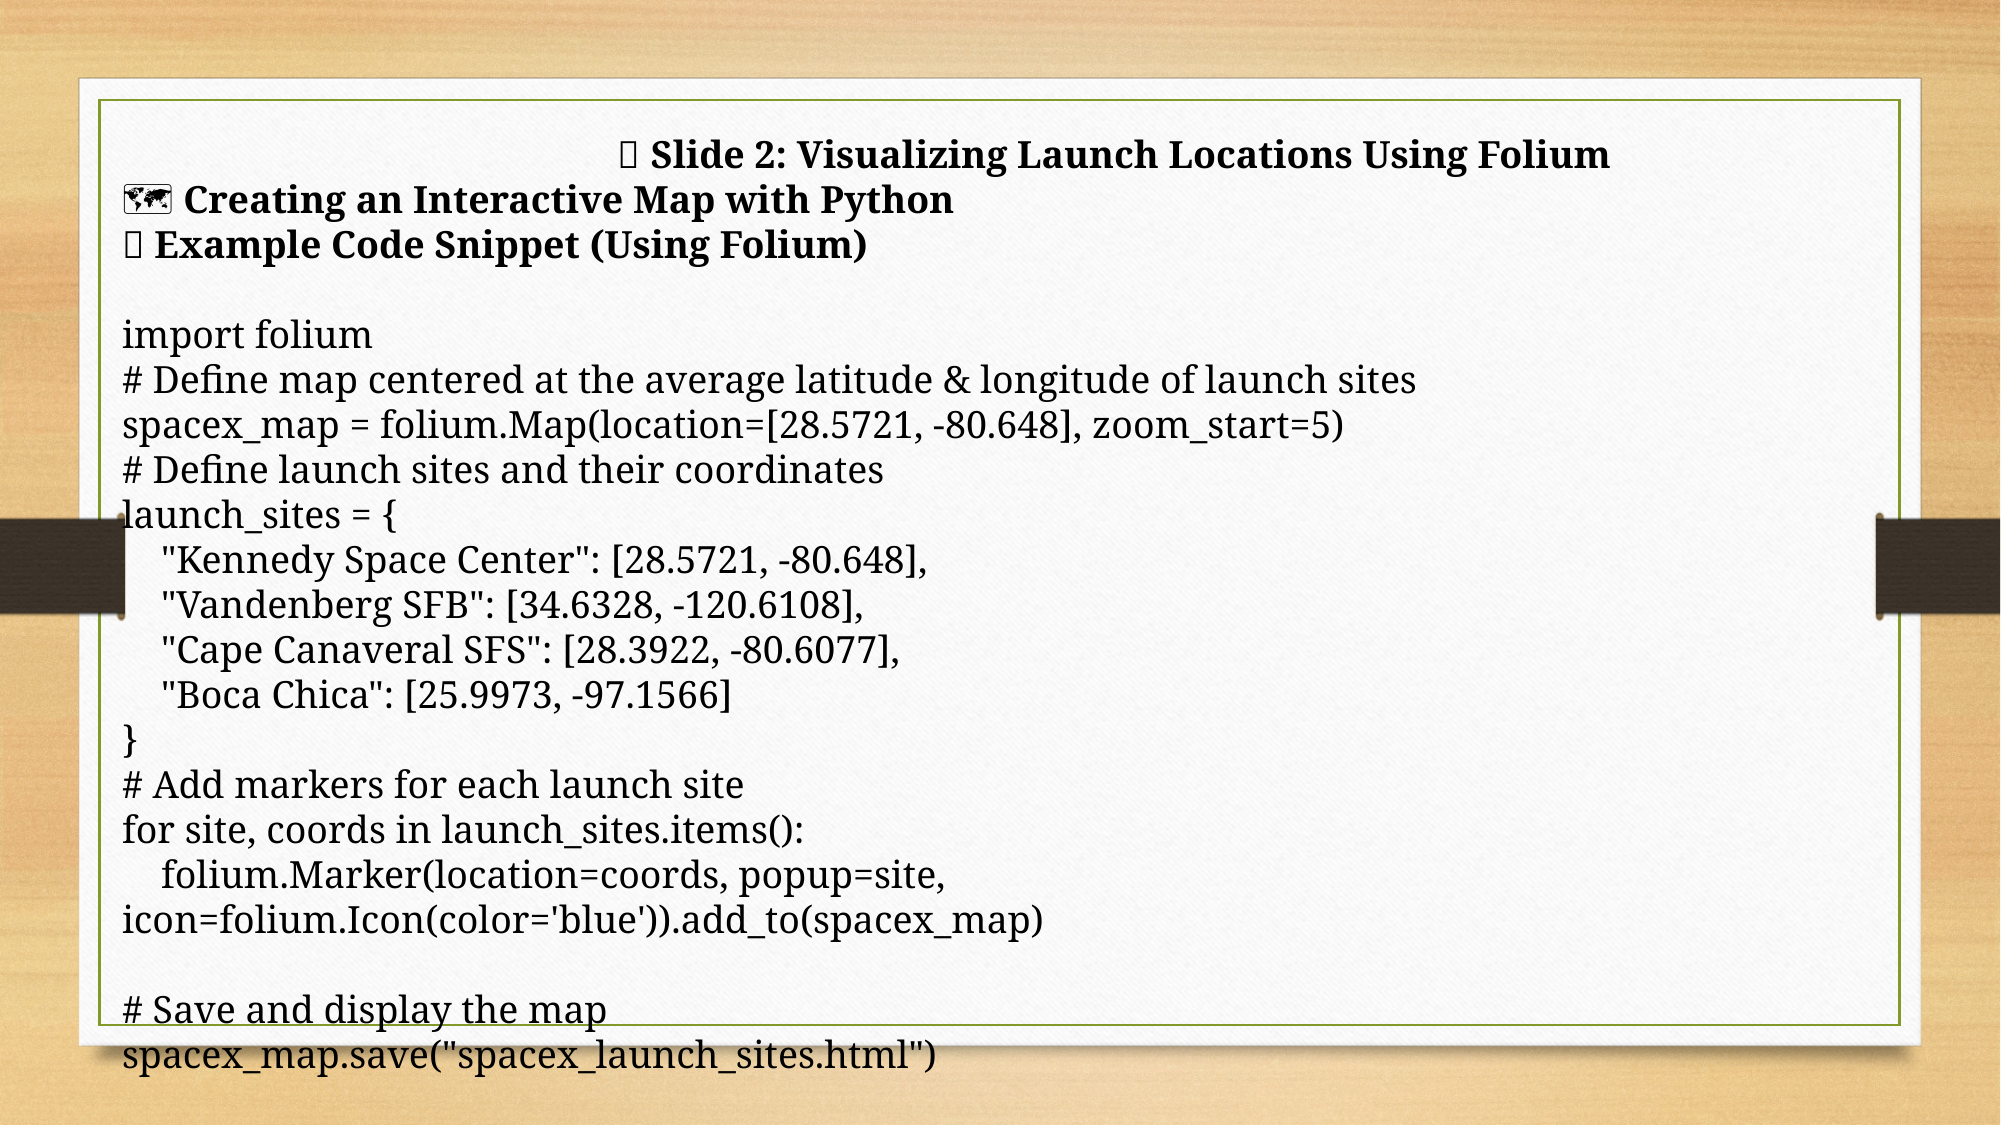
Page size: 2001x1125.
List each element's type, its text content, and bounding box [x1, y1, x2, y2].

text_box 📌 Slide 2: Visualizing Launch Locations Using Folium 🗺️ Creating an Interactive Map with Python 📜 Example Code Snippet (Using Folium) import folium # Define map centered at the average latitude & longitude of launch sites spacex_map = folium.Map(location=[28.5721, -80.648], zoom_start=5) # Define launch sites and their coordinates launch_sites = { "Kennedy Space Center": [28.5721, -80.648], "Vandenberg SFB": [34.6328, -120.6108], "Cape Canaveral SFS": [28.3922, -80.6077], "Boca Chica": [25.9973, -97.1566] } # Add markers for each launch site for site, coords in launch_sites.items(): folium.Marker(location=coords, popup=site, icon=folium.Icon(color='blue')).add_to(spacex_map) # Save and display the map spacex_map.save("spacex_launch_sites.html") [107, 123, 1868, 1125]
picture [0, 0, 2001, 1125]
